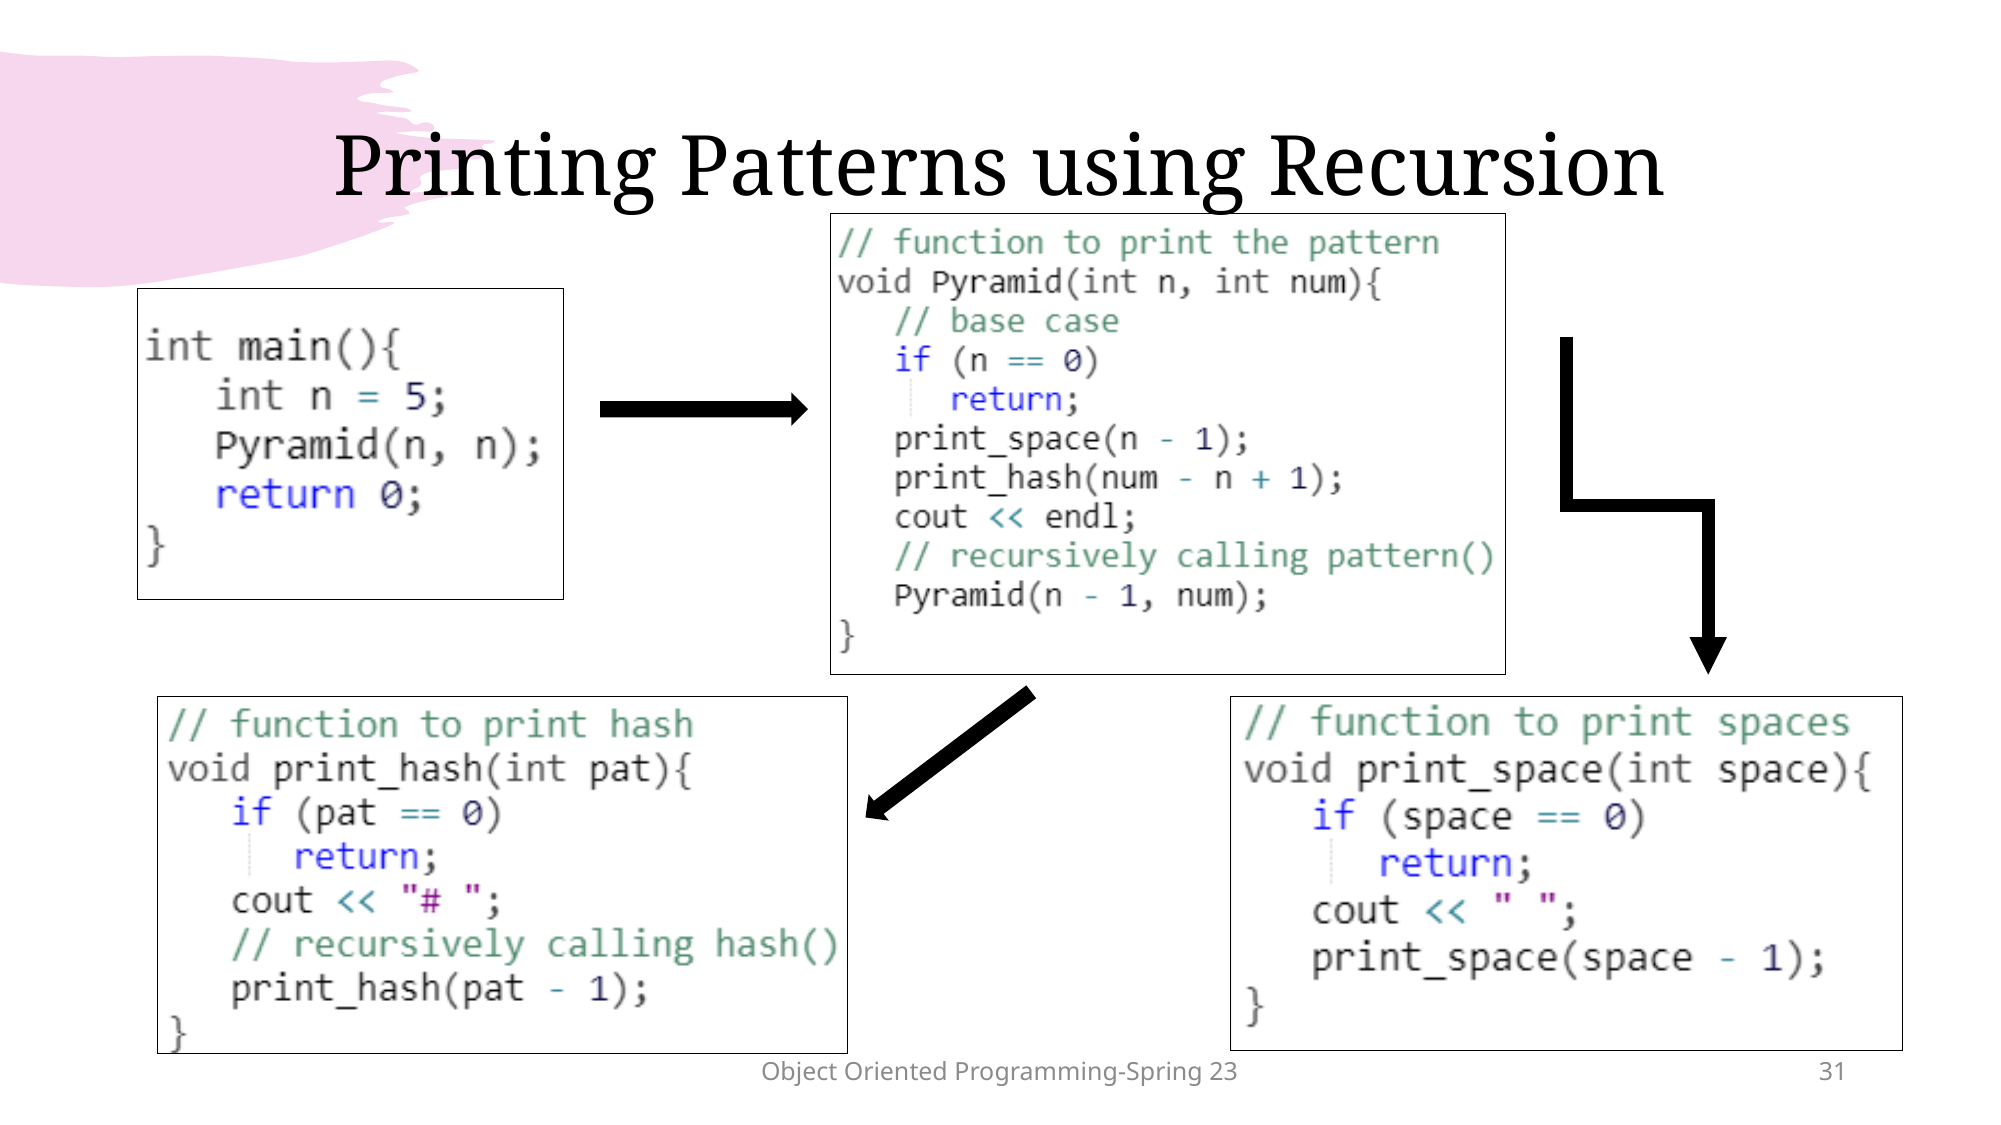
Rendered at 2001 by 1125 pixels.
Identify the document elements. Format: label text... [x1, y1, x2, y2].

picture [1230, 696, 1903, 1051]
text_box [600, 392, 809, 426]
picture [137, 287, 564, 600]
picture [157, 696, 848, 1054]
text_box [1468, 434, 1807, 577]
title Printing Patterns using Recursion [137, 59, 1863, 278]
text_box [865, 685, 1037, 821]
picture [830, 213, 1506, 675]
slide_number 31 [1412, 1051, 1863, 1103]
footer Object Oriented Programming-Spring 23 [662, 1042, 1338, 1103]
